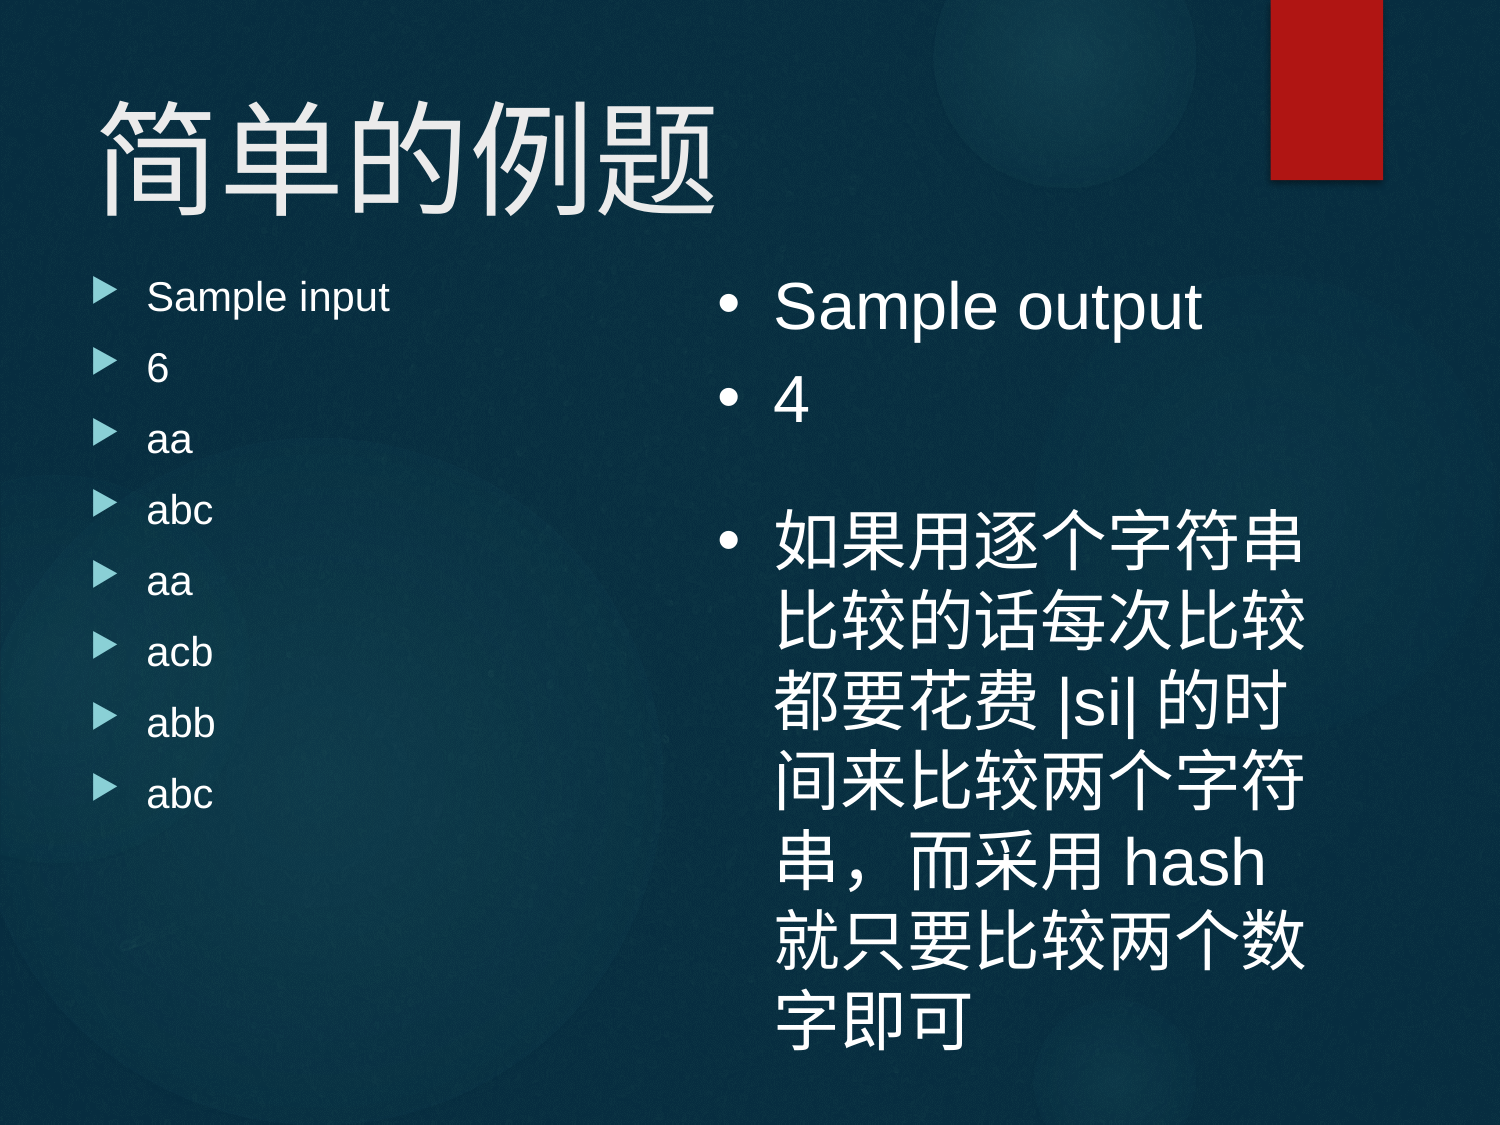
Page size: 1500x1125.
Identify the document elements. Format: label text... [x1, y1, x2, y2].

text_box Sample output 4 [702, 255, 1365, 444]
list Sample input 6 aa abc aa acb abb abc [75, 262, 656, 1005]
text_box 如果用逐个字符串比较的话每次比较都要花费|si|的时间来比较两个字符串，而采用hash就只要比较两个数字即可 [702, 491, 1341, 1067]
title 简单的例题 [79, 74, 1237, 304]
